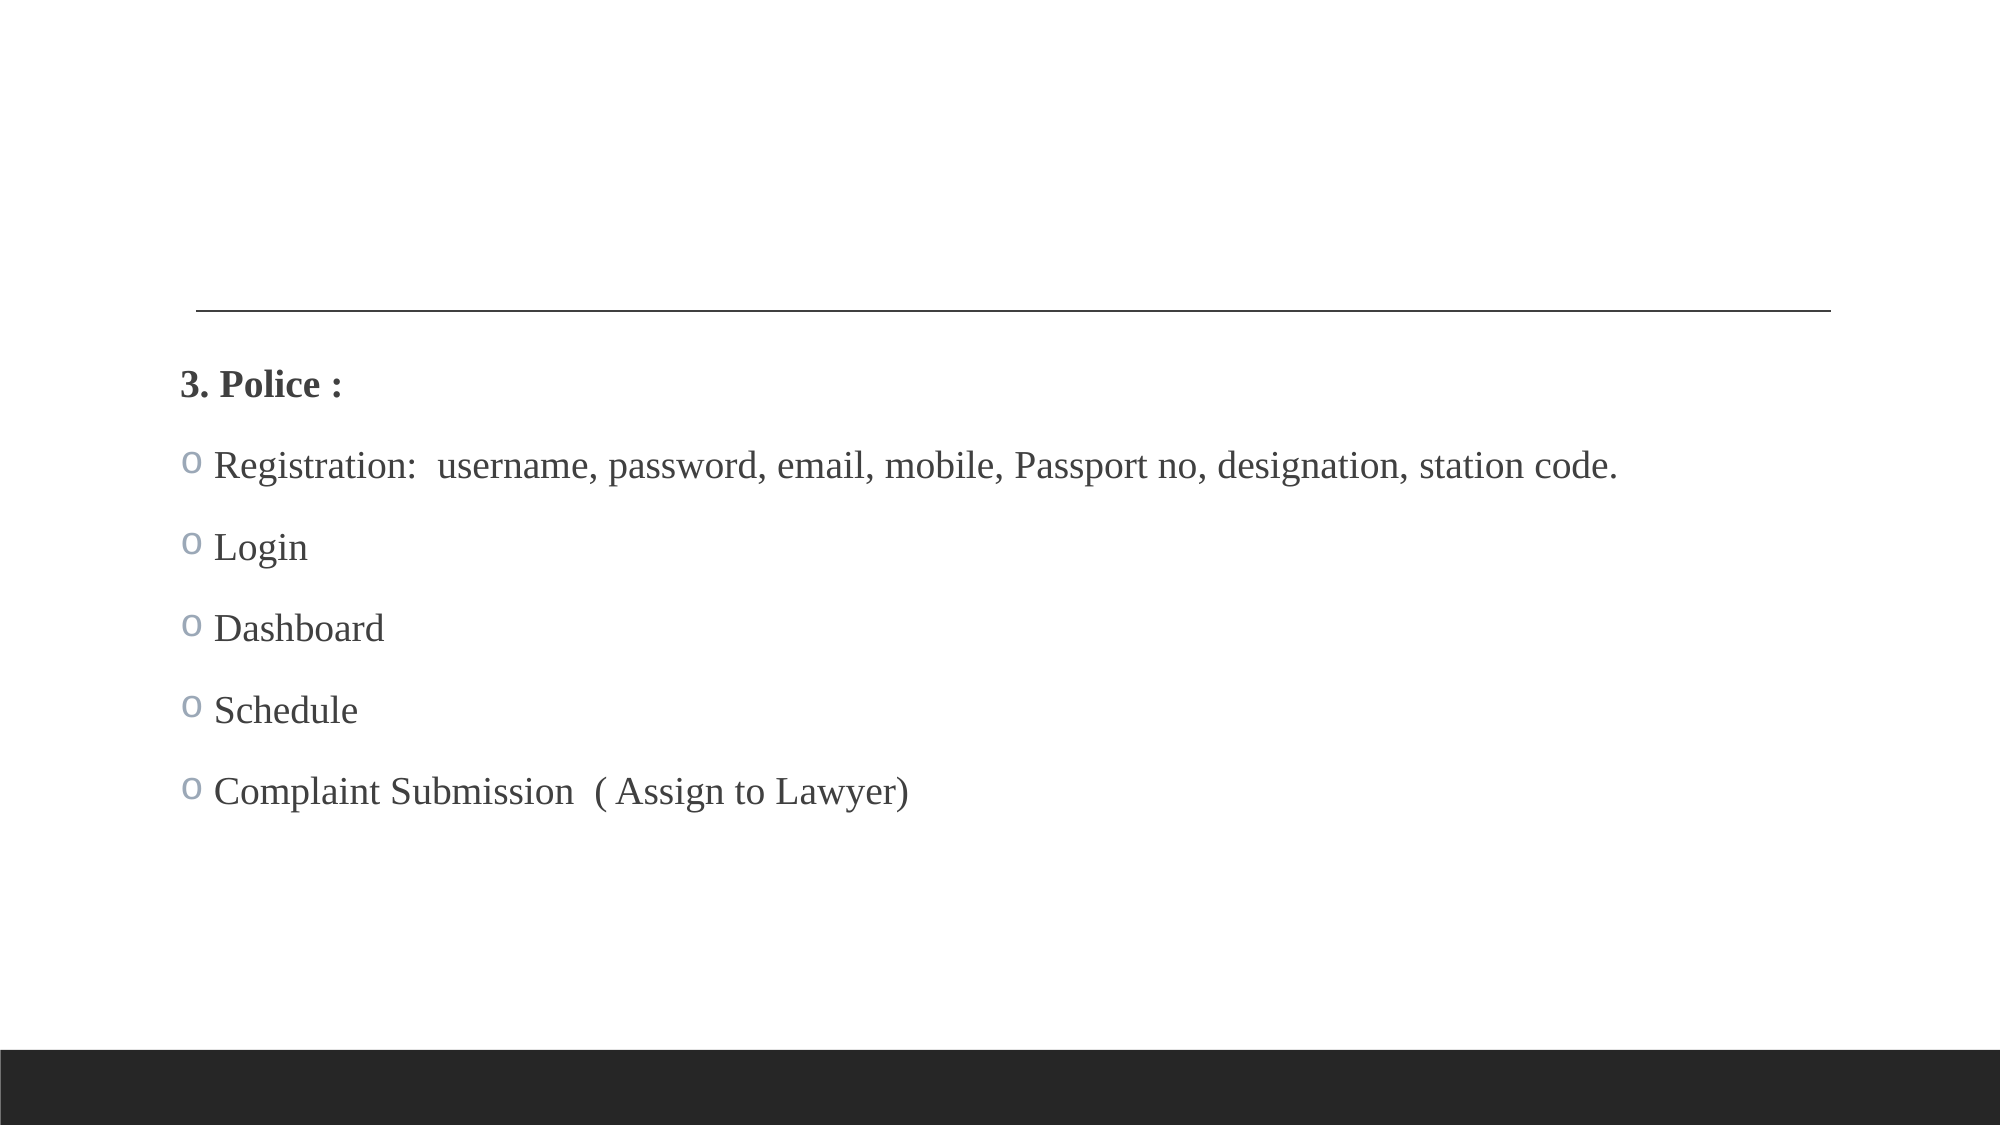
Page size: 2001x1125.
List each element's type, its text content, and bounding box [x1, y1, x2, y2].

list 3. Police : Registration: username, password, email, mobile, Passport no, designation, station code. Login Dashboard Schedule Complaint Submission ( Assign to Lawyer) [180, 345, 1830, 963]
